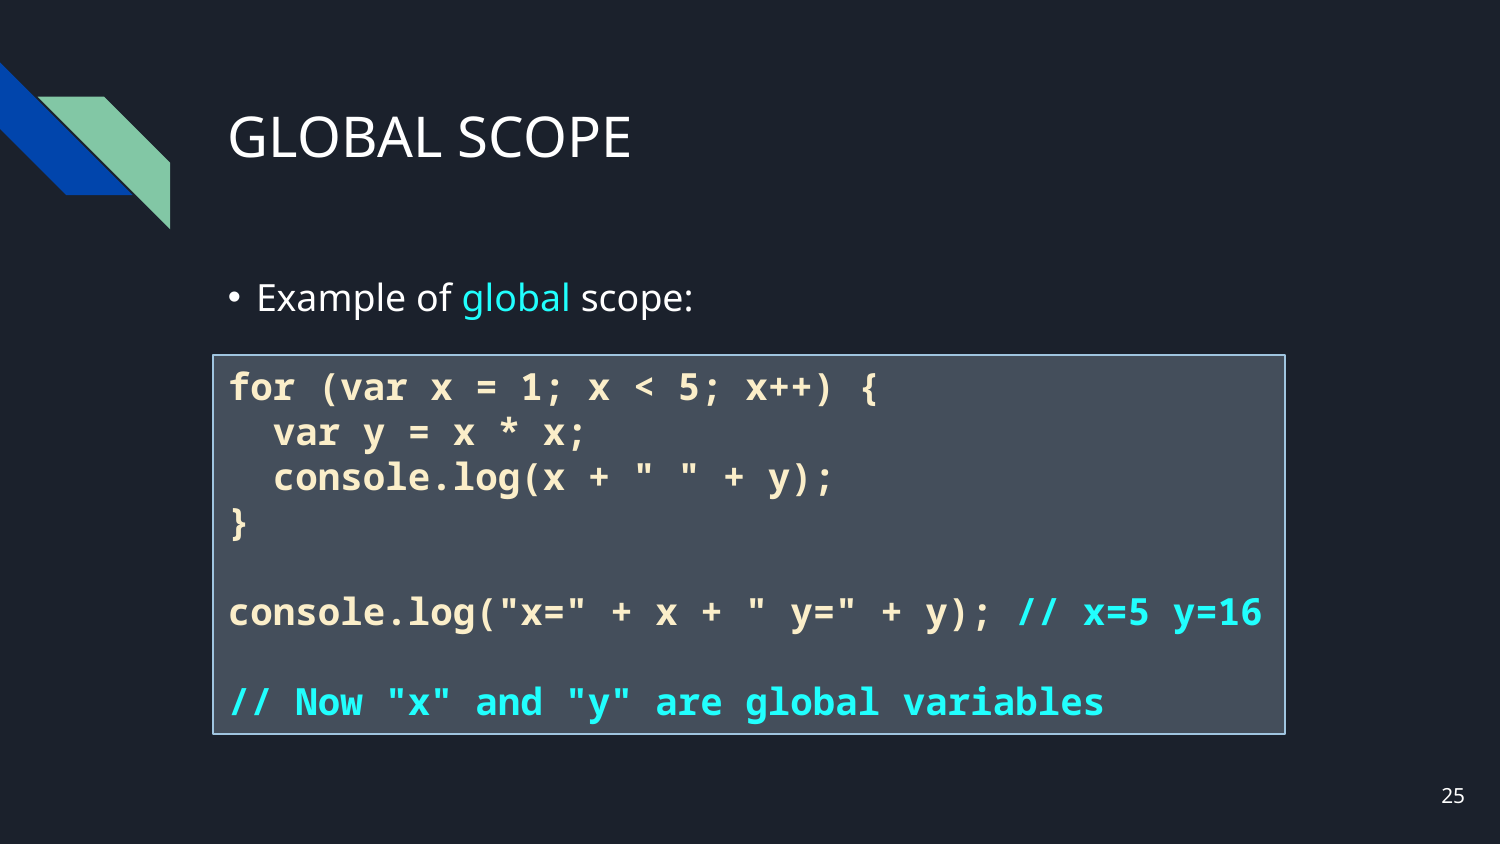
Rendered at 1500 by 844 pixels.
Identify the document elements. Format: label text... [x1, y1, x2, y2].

slide_number ‹#› [1389, 764, 1480, 830]
text_box for (var x = 1; x < 5; x++) { var y = x * x; console.log(x + " " + y); } console.log("x=" + x + " y=" + y); // x=5 y=16 // Now "x" and "y" are global variables [212, 355, 1286, 734]
title GLOBAL SCOPE [212, 64, 1368, 215]
list Example of global scope: [212, 257, 1368, 735]
